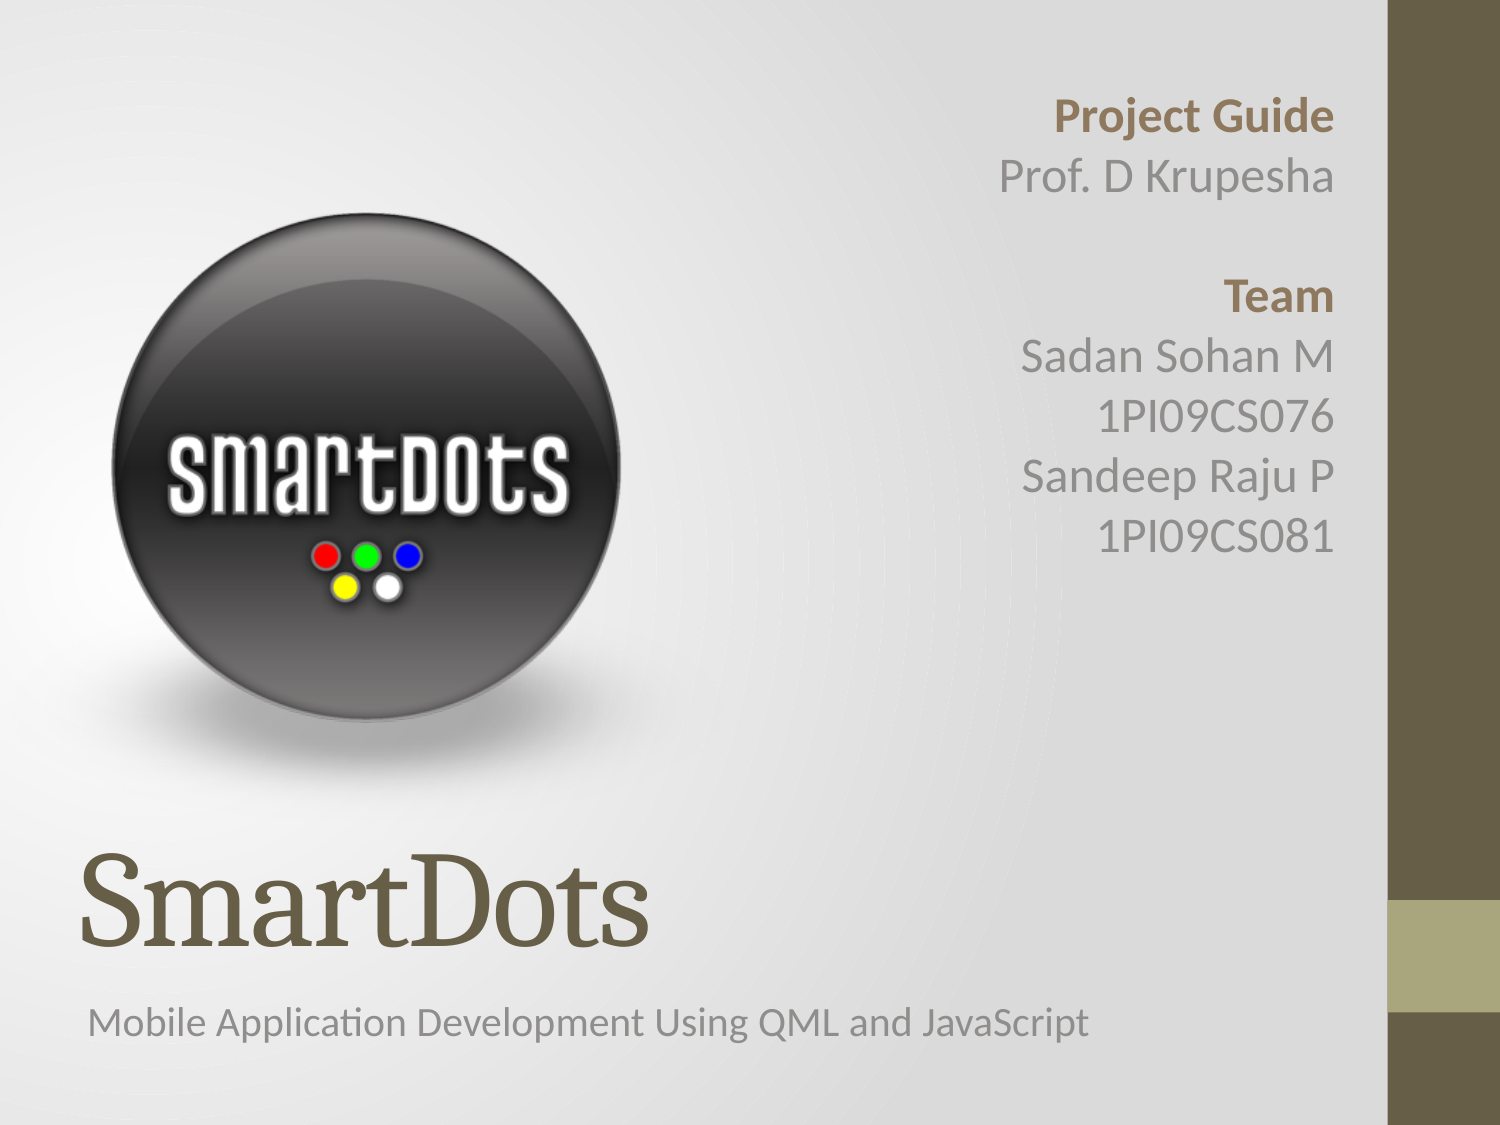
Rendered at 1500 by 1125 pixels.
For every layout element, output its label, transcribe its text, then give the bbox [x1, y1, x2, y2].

subtitle Mobile Application Development Using QML and JavaScript [62, 987, 1263, 1088]
picture [1, 211, 732, 826]
text_box Project Guide Prof. D Krupesha Team Sadan Sohan M 1PI09CS076 Sandeep Raju P 1PI09CS081 [674, 74, 1350, 570]
title SmartDots [65, 825, 1303, 982]
